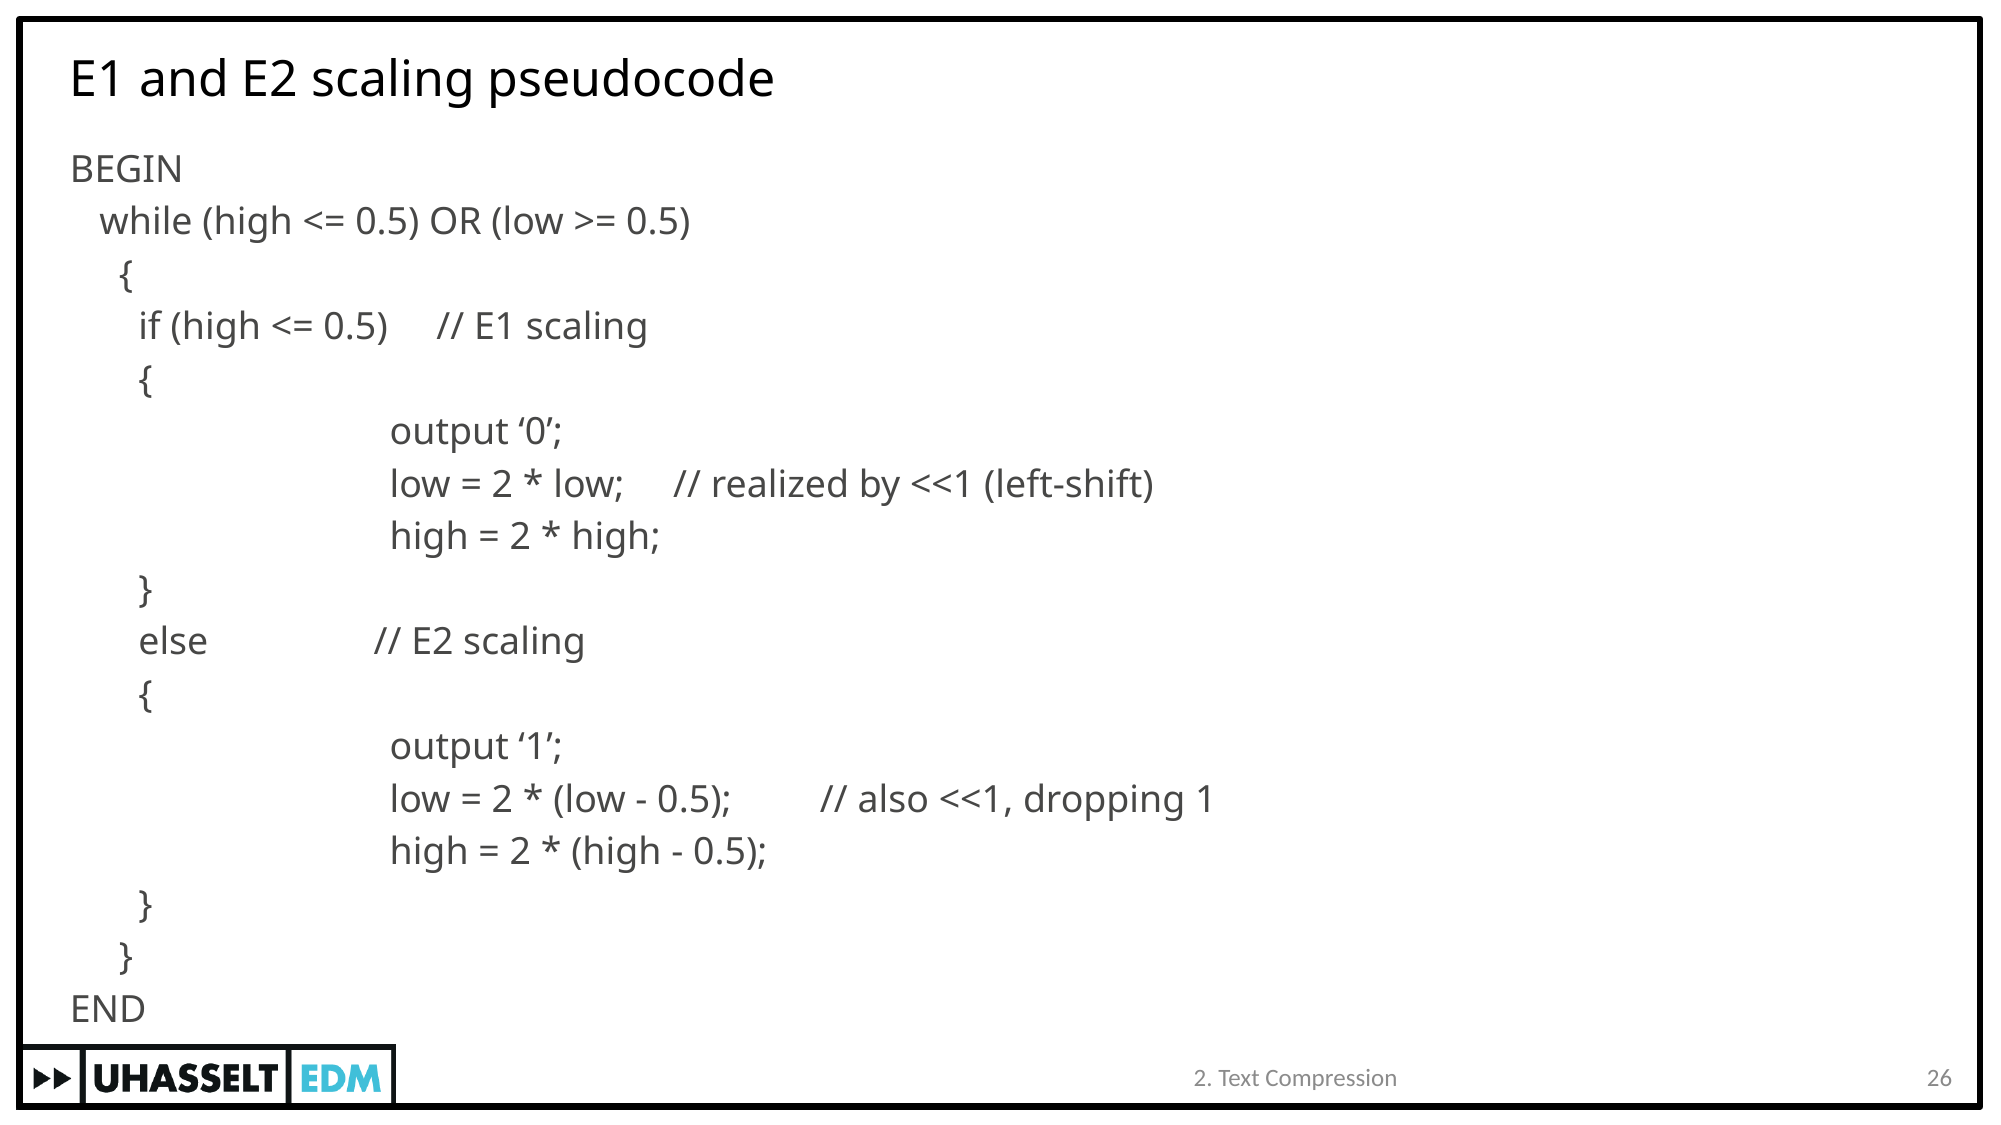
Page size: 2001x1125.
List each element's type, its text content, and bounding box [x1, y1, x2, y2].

title E1 and E2 scaling pseudocode [55, 30, 1945, 122]
slide_number 26 [1802, 1047, 1968, 1107]
list BEGIN while (high <= 0.5) OR (low >= 0.5) { if (high <= 0.5) // E1 scaling { output ‘0’; low = 2 * low; // realized by <<1 (left-shift) high = 2 * high; } else // E2 scaling { output ‘1’; low = 2 * (low - 0.5); // also <<1, dropping 1 high = 2 * (high - 0.5); } } END [55, 137, 1945, 965]
footer 2. Text Compression [807, 1046, 1784, 1107]
picture [23, 1044, 396, 1103]
